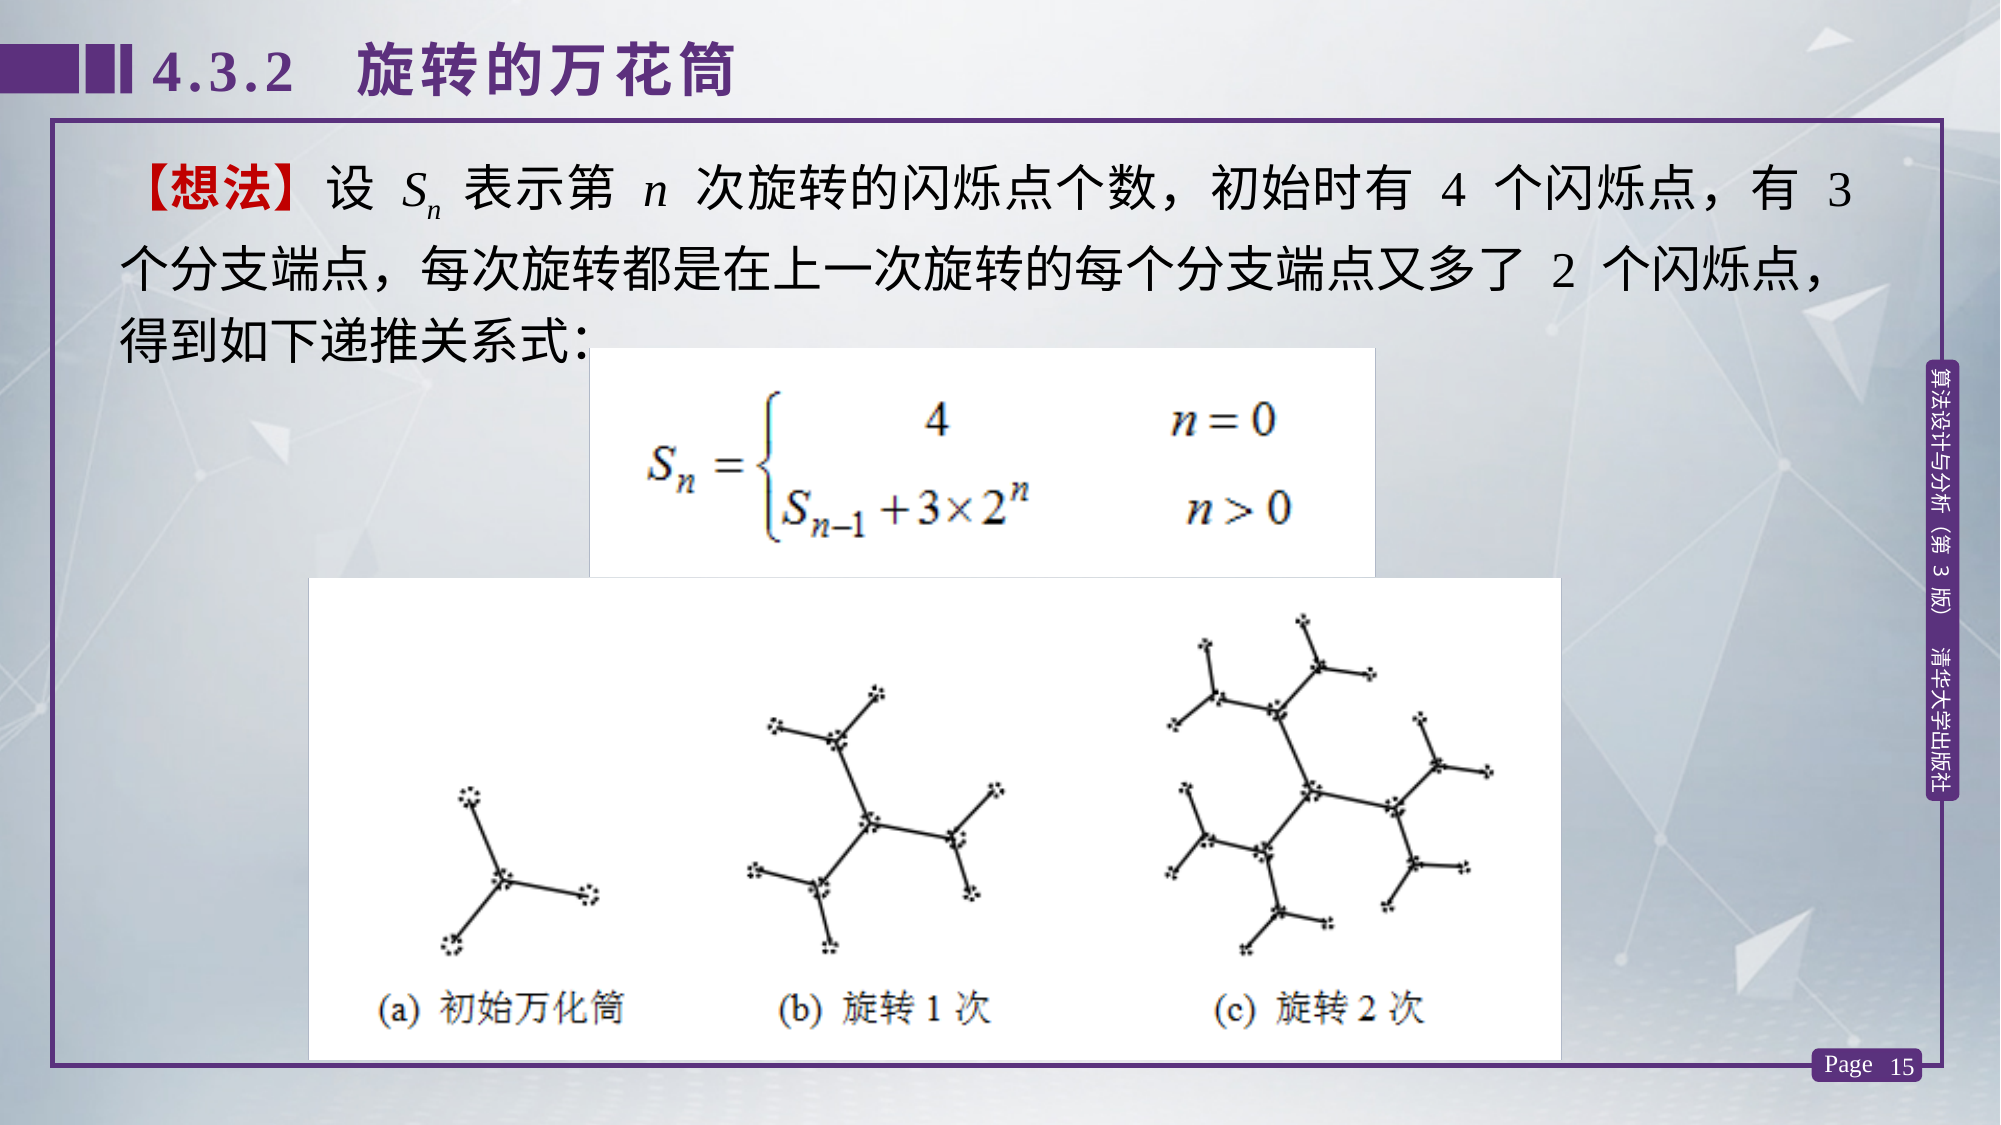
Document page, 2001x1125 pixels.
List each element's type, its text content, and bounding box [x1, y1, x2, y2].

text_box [589, 348, 1376, 577]
text_box 4.3.2 旋转的万花筒 [137, 26, 1435, 111]
picture [0, 0, 2000, 1125]
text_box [308, 578, 1562, 1060]
text_box 【想法】设 Sn 表示第 n 次旋转的闪烁点个数，初始时有 4 个闪烁点，有 3 个分支端点，每次旋转都是在上一次旋转的每个分支端点又多了 2 个闪烁点，得到如下递推关系式： [104, 135, 1867, 377]
